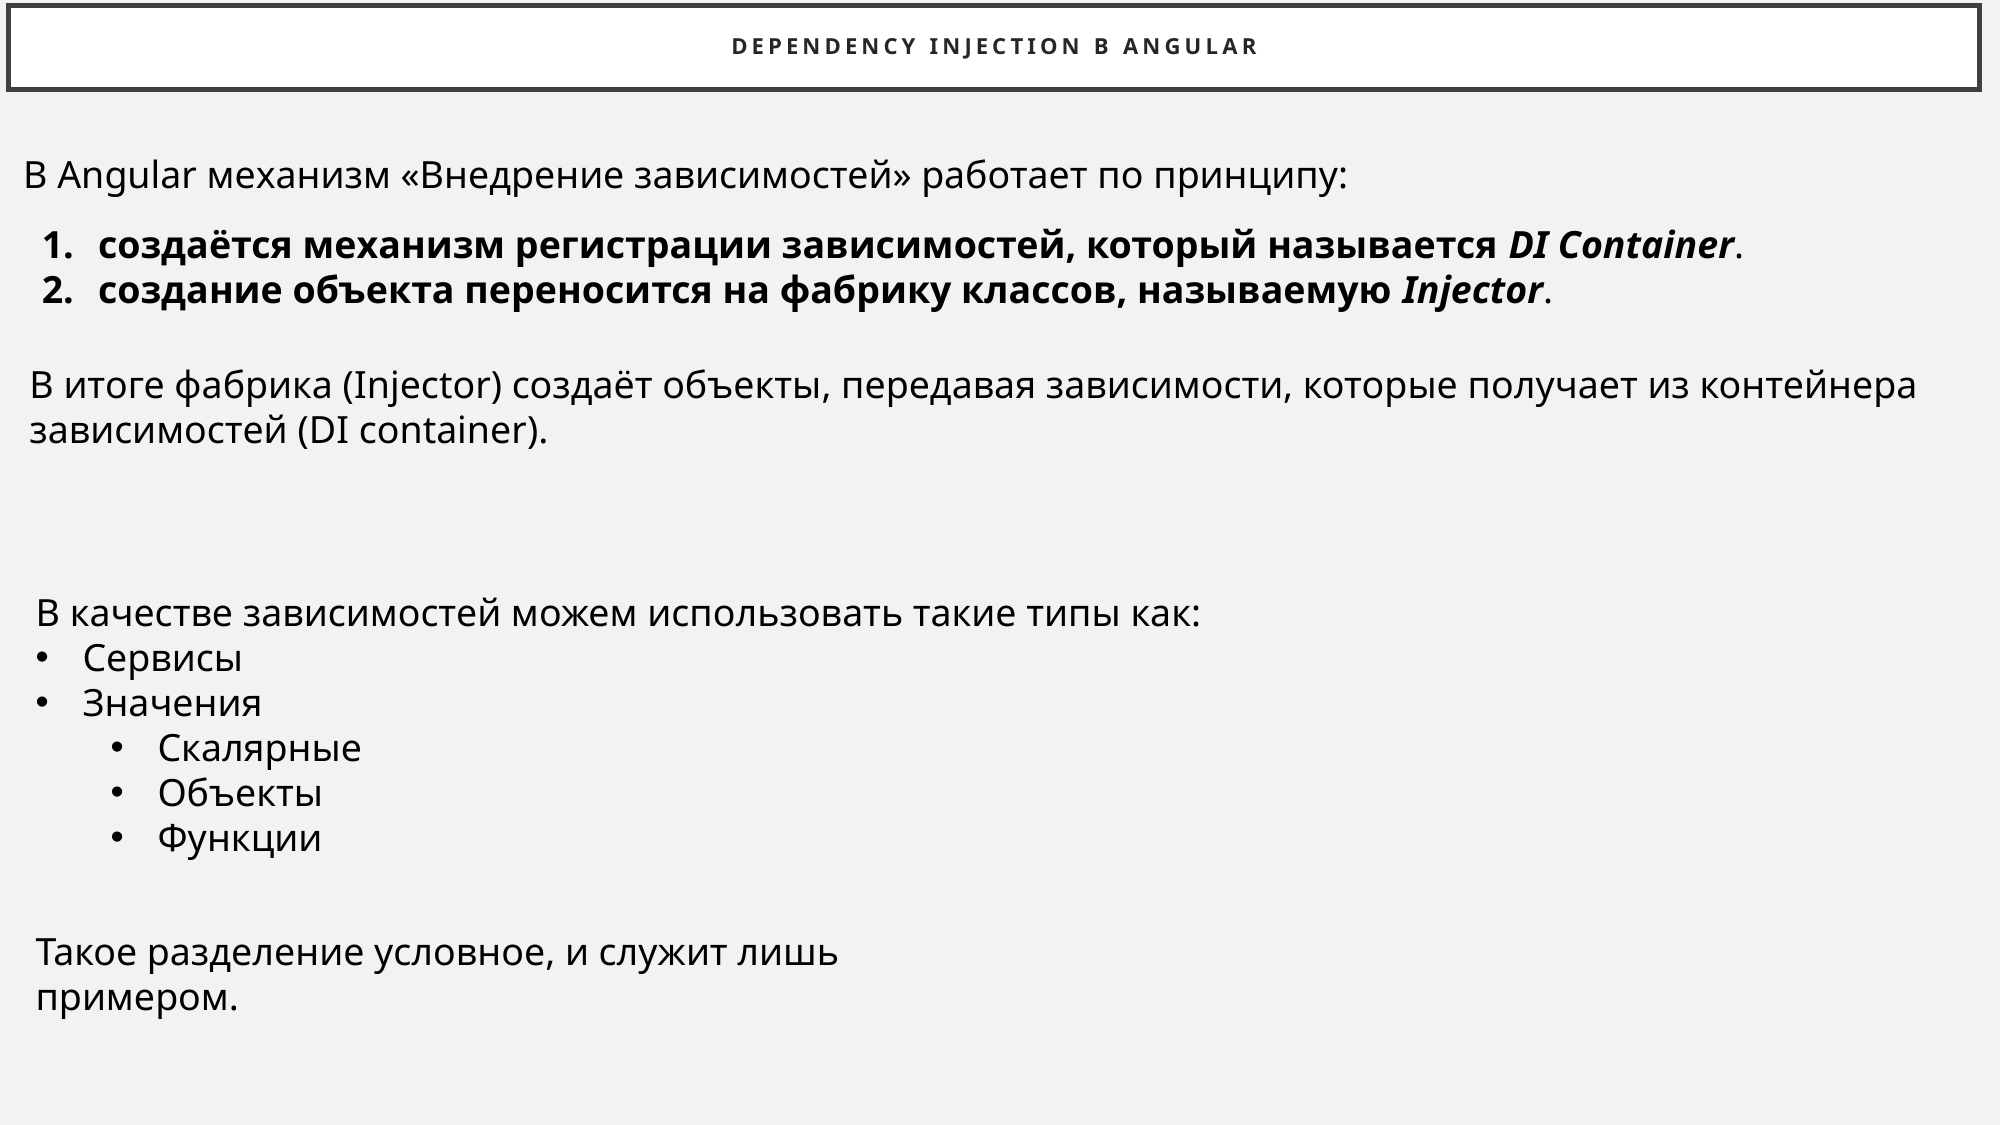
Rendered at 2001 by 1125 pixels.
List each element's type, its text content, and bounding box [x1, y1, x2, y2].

text_box В Angular механизм «Внедрение зависимостей» работает по принципу: создаётся механизм регистрации зависимостей, который называется DI Container. создание объекта переносится на фабрику классов, называемую Injector. [8, 144, 1980, 319]
title Dependency injection в angular [6, 3, 1982, 92]
text_box В итоге фабрика (Injector) создаёт объекты, передавая зависимости, которые получает из контейнера зависимостей (DI container). [14, 353, 1973, 458]
text_box Такое разделение условное, и служит лишь примером. [20, 920, 1021, 1025]
text_box В качестве зависимостей можем использовать такие типы как: Сервисы Значения Скалярные Объекты Функции [20, 581, 1980, 867]
